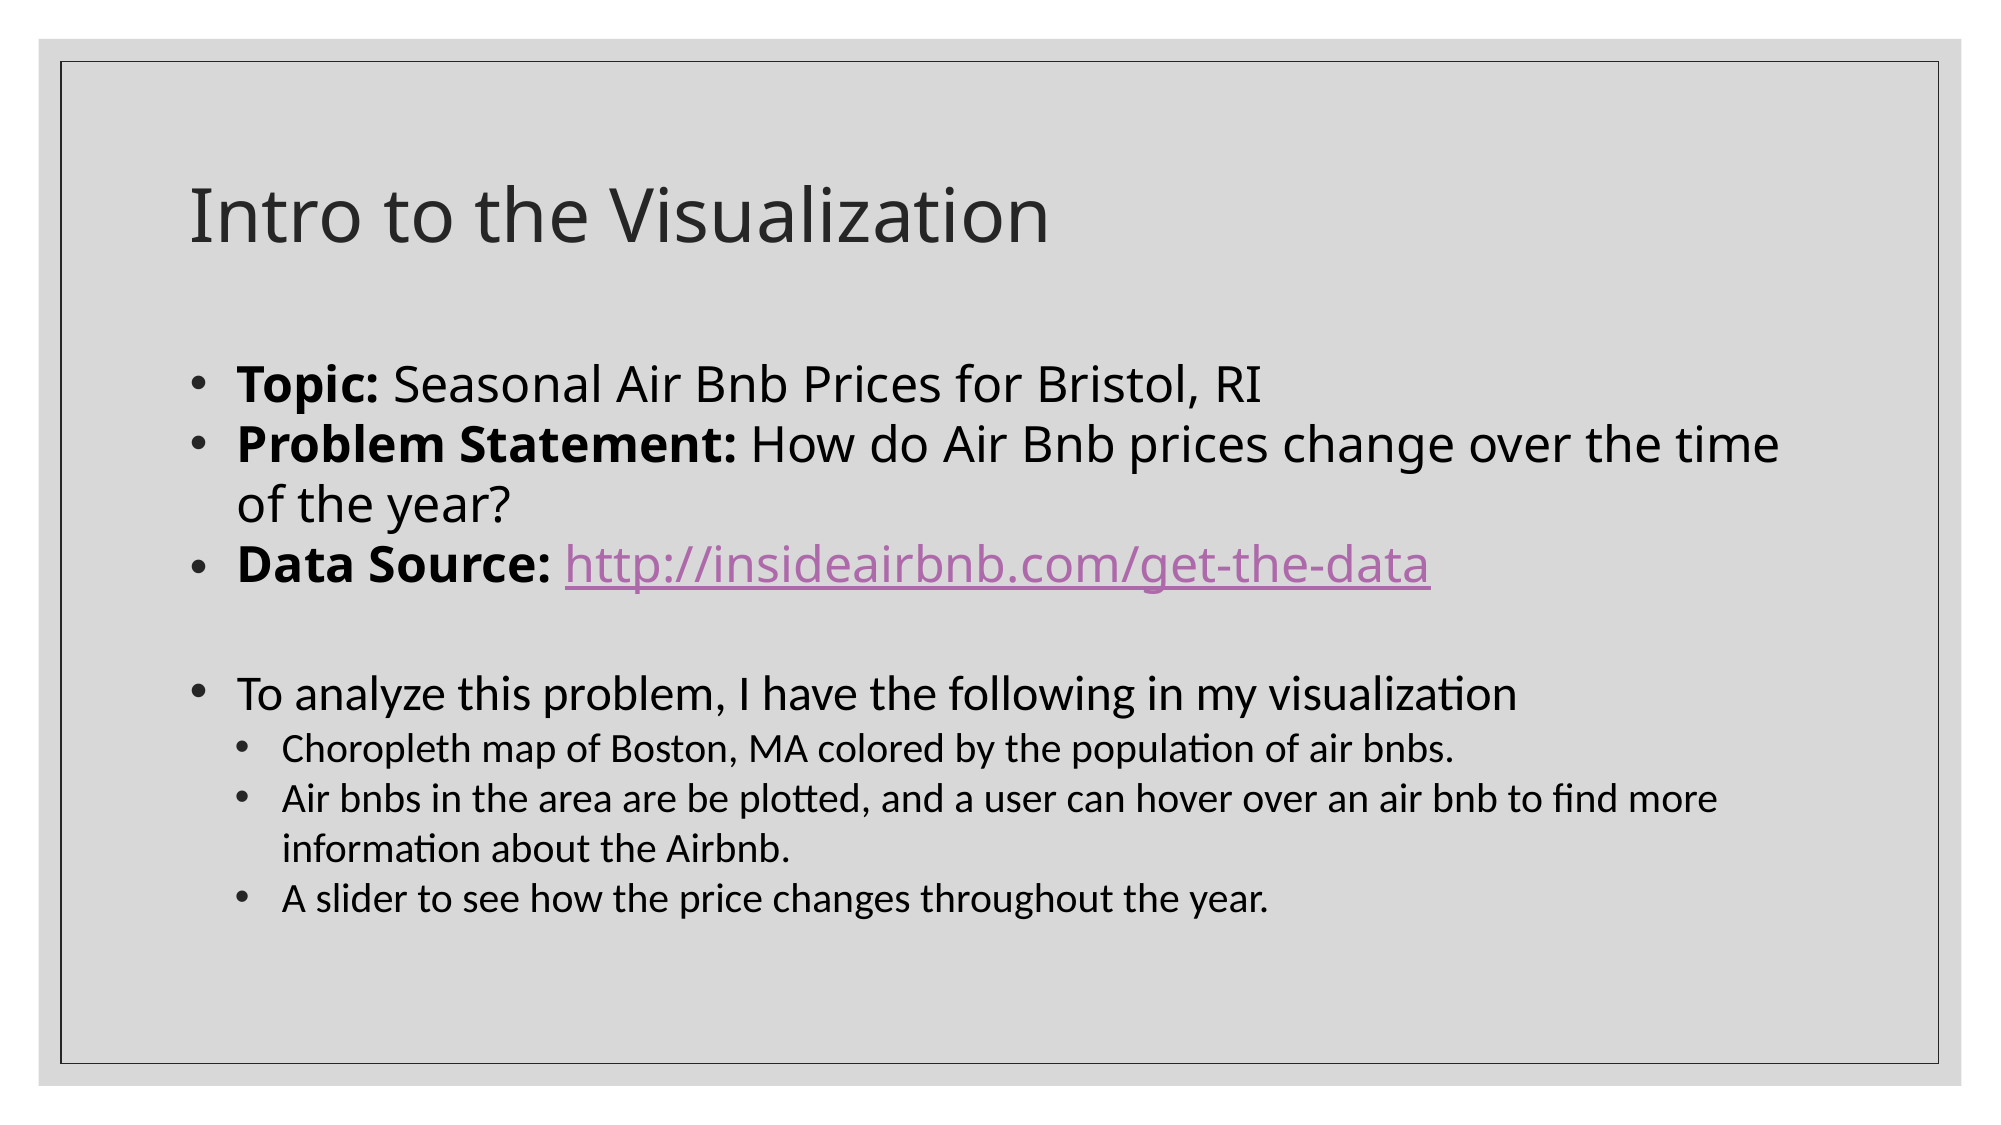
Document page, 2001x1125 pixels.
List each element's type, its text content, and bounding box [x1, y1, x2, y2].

list Topic: Seasonal Air Bnb Prices for Bristol, RI Problem Statement: How do Air Bnb prices change over the time of the year? Data Source: http://insideairbnb.com/get-the-data To analyze this problem, I have the following in my visualization Choropleth map of Boston, MA colored by the population of air bnbs. Air bnbs in the area are be plotted, and a user can hover over an air bnb to find more information about the Airbnb. A slider to see how the price changes throughout the year. [174, 345, 1825, 977]
title Intro to the Visualization [174, 105, 1825, 331]
